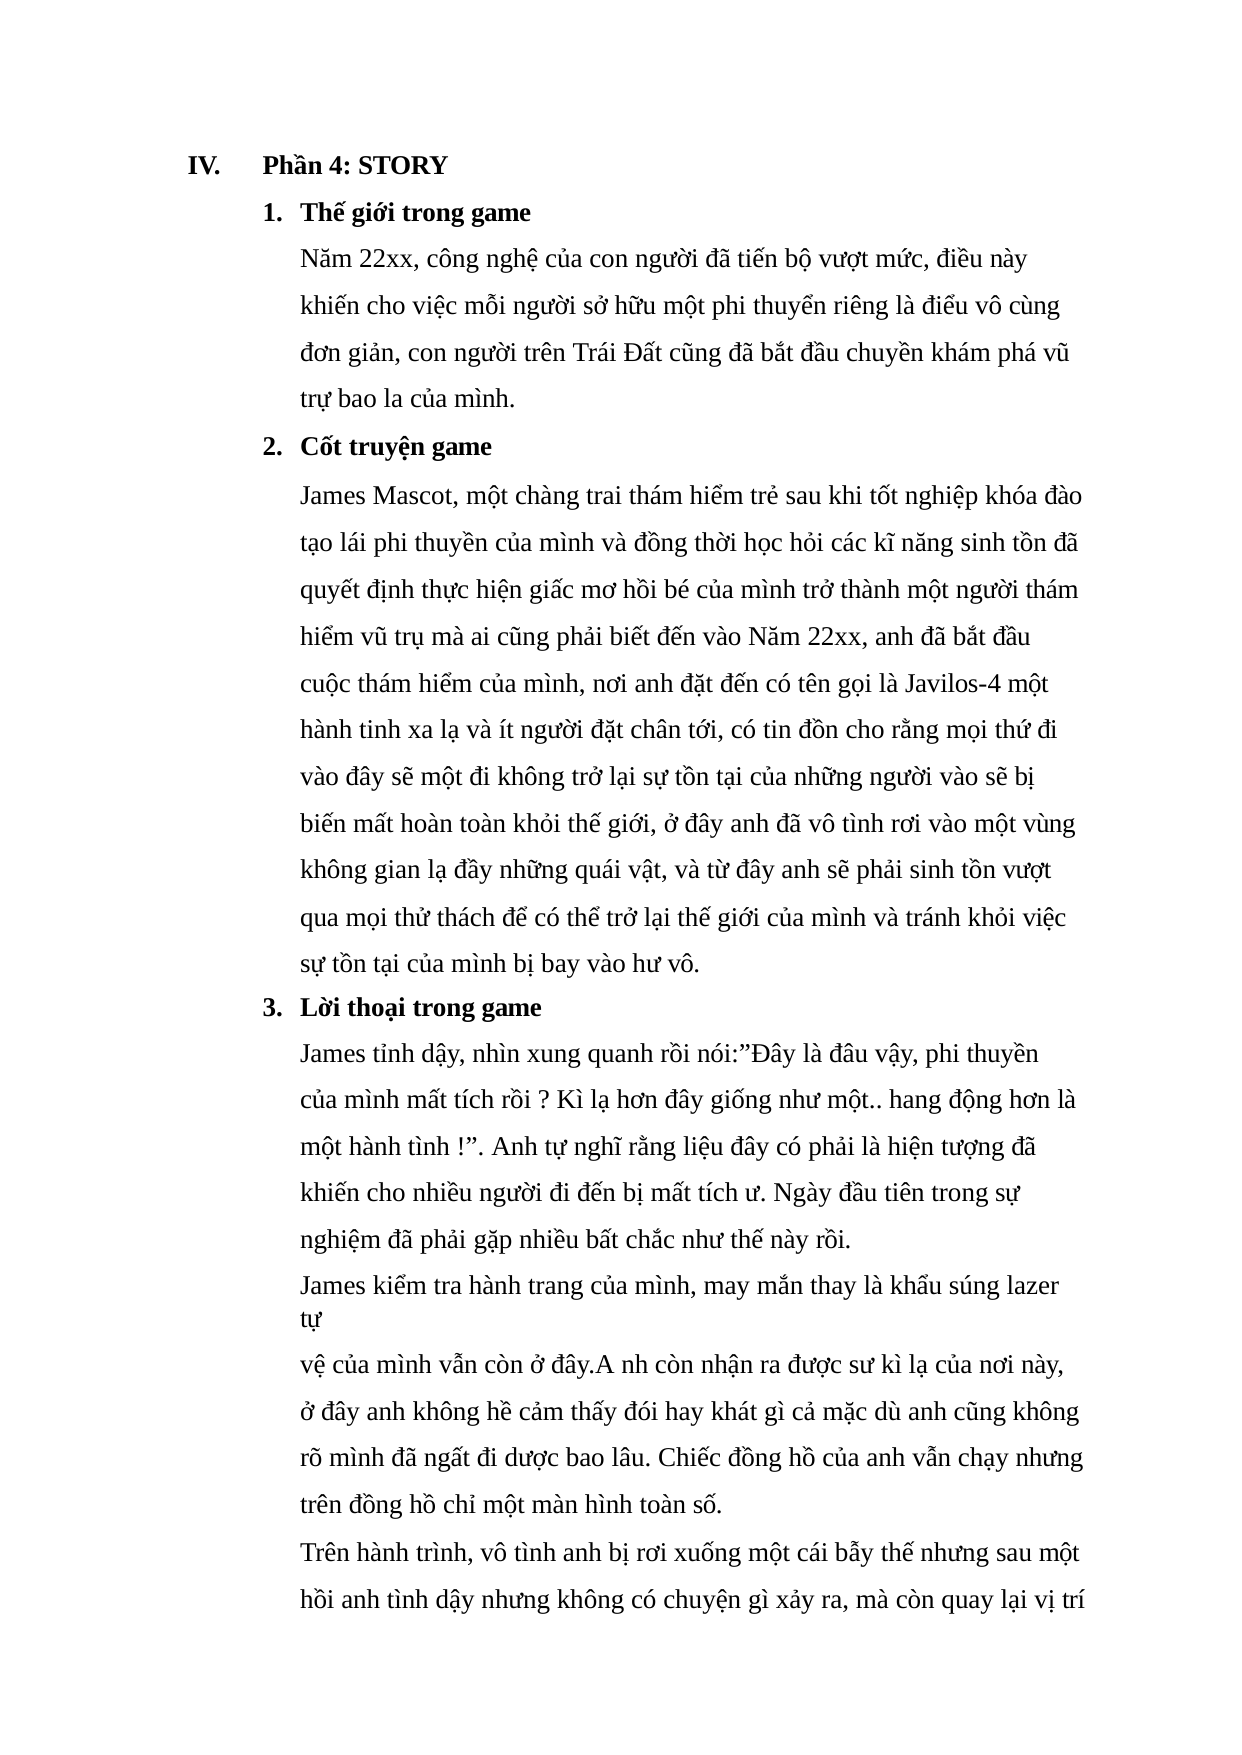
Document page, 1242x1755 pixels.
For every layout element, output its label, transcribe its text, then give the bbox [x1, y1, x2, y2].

text_box Phần 4: STORY Thế giới trong game Năm 22xx, công nghệ của con người đã tiến bộ vượt mức, điều này khiến cho việc mỗi người sở hữu một phi thuyển riêng là điểu vô cùng đơn giản, con người trên Trái Đất cũng đã bắt đầu chuyền khám phá vũ trự bao la của mình. Cốt truyện game James Mascot, một chàng trai thám hiểm trẻ sau khi tốt nghiệp khóa đào tạo lái phi thuyền của mình và đồng thời học hỏi các kĩ năng sinh tồn đã quyết định thực hiện giấc mơ hồi bé của mình trở thành một người thám hiểm vũ trụ mà ai cũng phải biết đến vào Năm 22xx, anh đã bắt đầu cuộc thám hiểm của mình, nơi anh đặt đến có tên gọi là Javilos-4 một hành tinh xa lạ và ít người đặt chân tới, có tin đồn cho rằng mọi thứ đi vào đây sẽ một đi không trở lại sự tồn tại của những người vào sẽ bị biến mất hoàn toàn khỏi thế giới, ở đây anh đã vô tình rơi vào một vùng không gian lạ đầy những quái vật, và từ đây anh sẽ phải sinh tồn vượt qua mọi thử thách để có thể trở lại thế giới của mình và tránh khỏi việc sự tồn tại của mình bị bay vào hư vô. Lời thoại trong game James tỉnh dậy, nhìn xung quanh rồi nói:”Đây là đâu vậy, phi thuyền của mình mất tích rồi ? Kì lạ hơn đây giống như một.. hang động hơn là một hành tình !”. Anh tự nghĩ rằng liệu đây có phải là hiện tượng đã khiến cho nhiều người đi đến bị mất tích ư. Ngày đầu tiên trong sự nghiệm đã phải gặp nhiều bất chắc như thế này rồi. James kiểm tra hành trang của mình, may mắn thay là khẩu súng lazer tự vệ của mình vẫn còn ở đây.A nh còn nhận ra được sư kì lạ của nơi này, ở đây anh không hề cảm thấy đói hay khát gì cả mặc dù anh cũng không rõ mình đã ngất đi dược bao lâu. Chiếc đồng hồ của anh vẫn chạy nhưng trên đồng hồ chỉ một màn hình toàn số. Trên hành trình, vô tình anh bị rơi xuống một cái bẫy thế nhưng sau một hồi anh tình dậy nhưng không có chuyện gì xảy ra, mà còn quay lại vị trí [185, 131, 1093, 1615]
